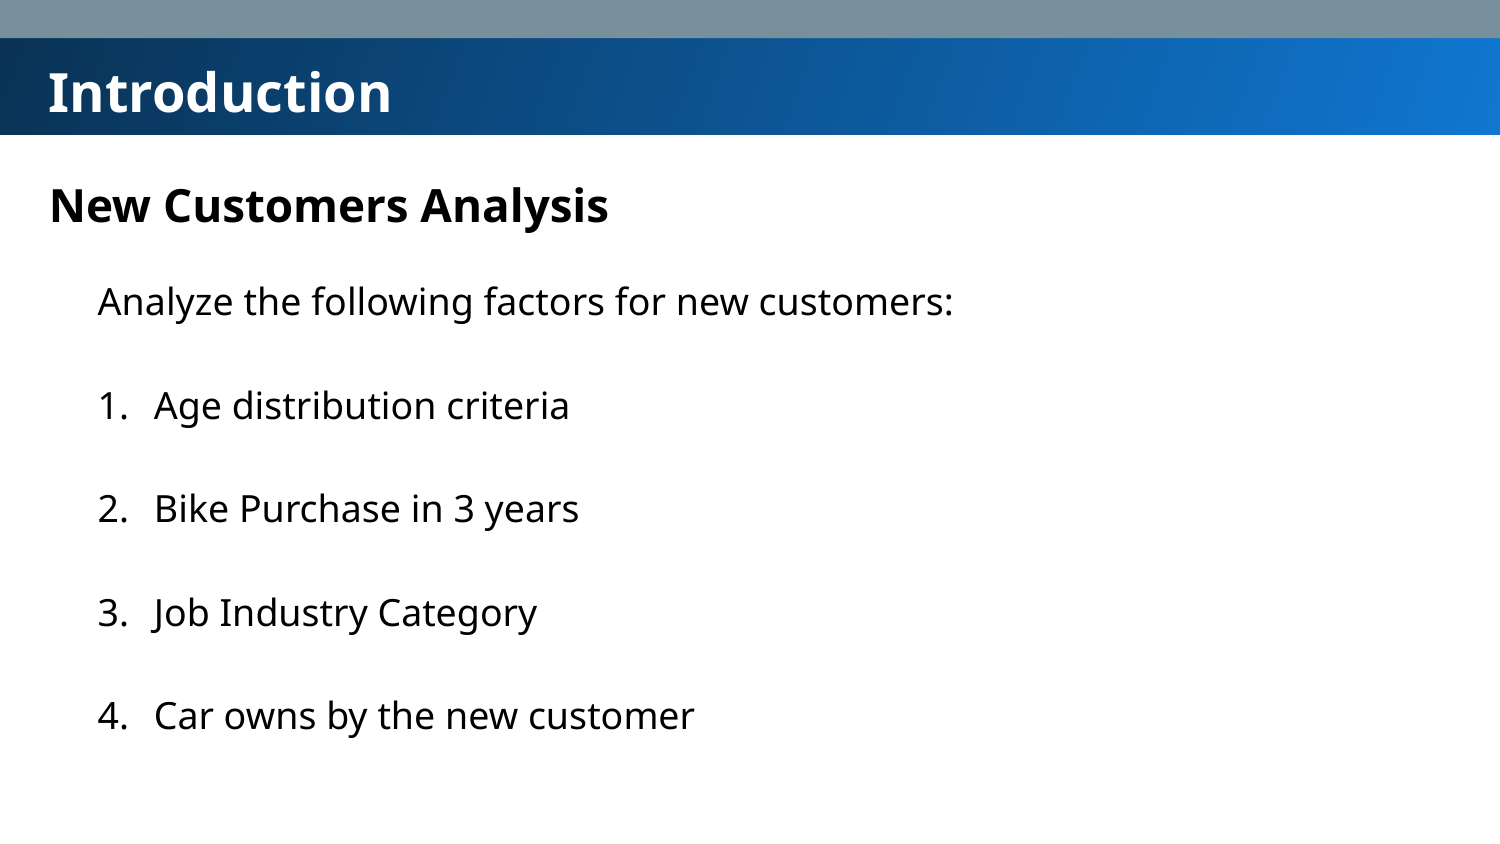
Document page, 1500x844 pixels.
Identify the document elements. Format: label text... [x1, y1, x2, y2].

text_box Analyze the following factors for new customers: Age distribution criteria Bike Purchase in 3 years Job Industry Category Car owns by the new customer [82, 256, 1500, 755]
text_box [0, 0, 1500, 39]
text_box [0, 39, 1500, 135]
text_box Introduction [33, 43, 1439, 149]
text_box New Customers Analysis [33, 153, 1439, 238]
